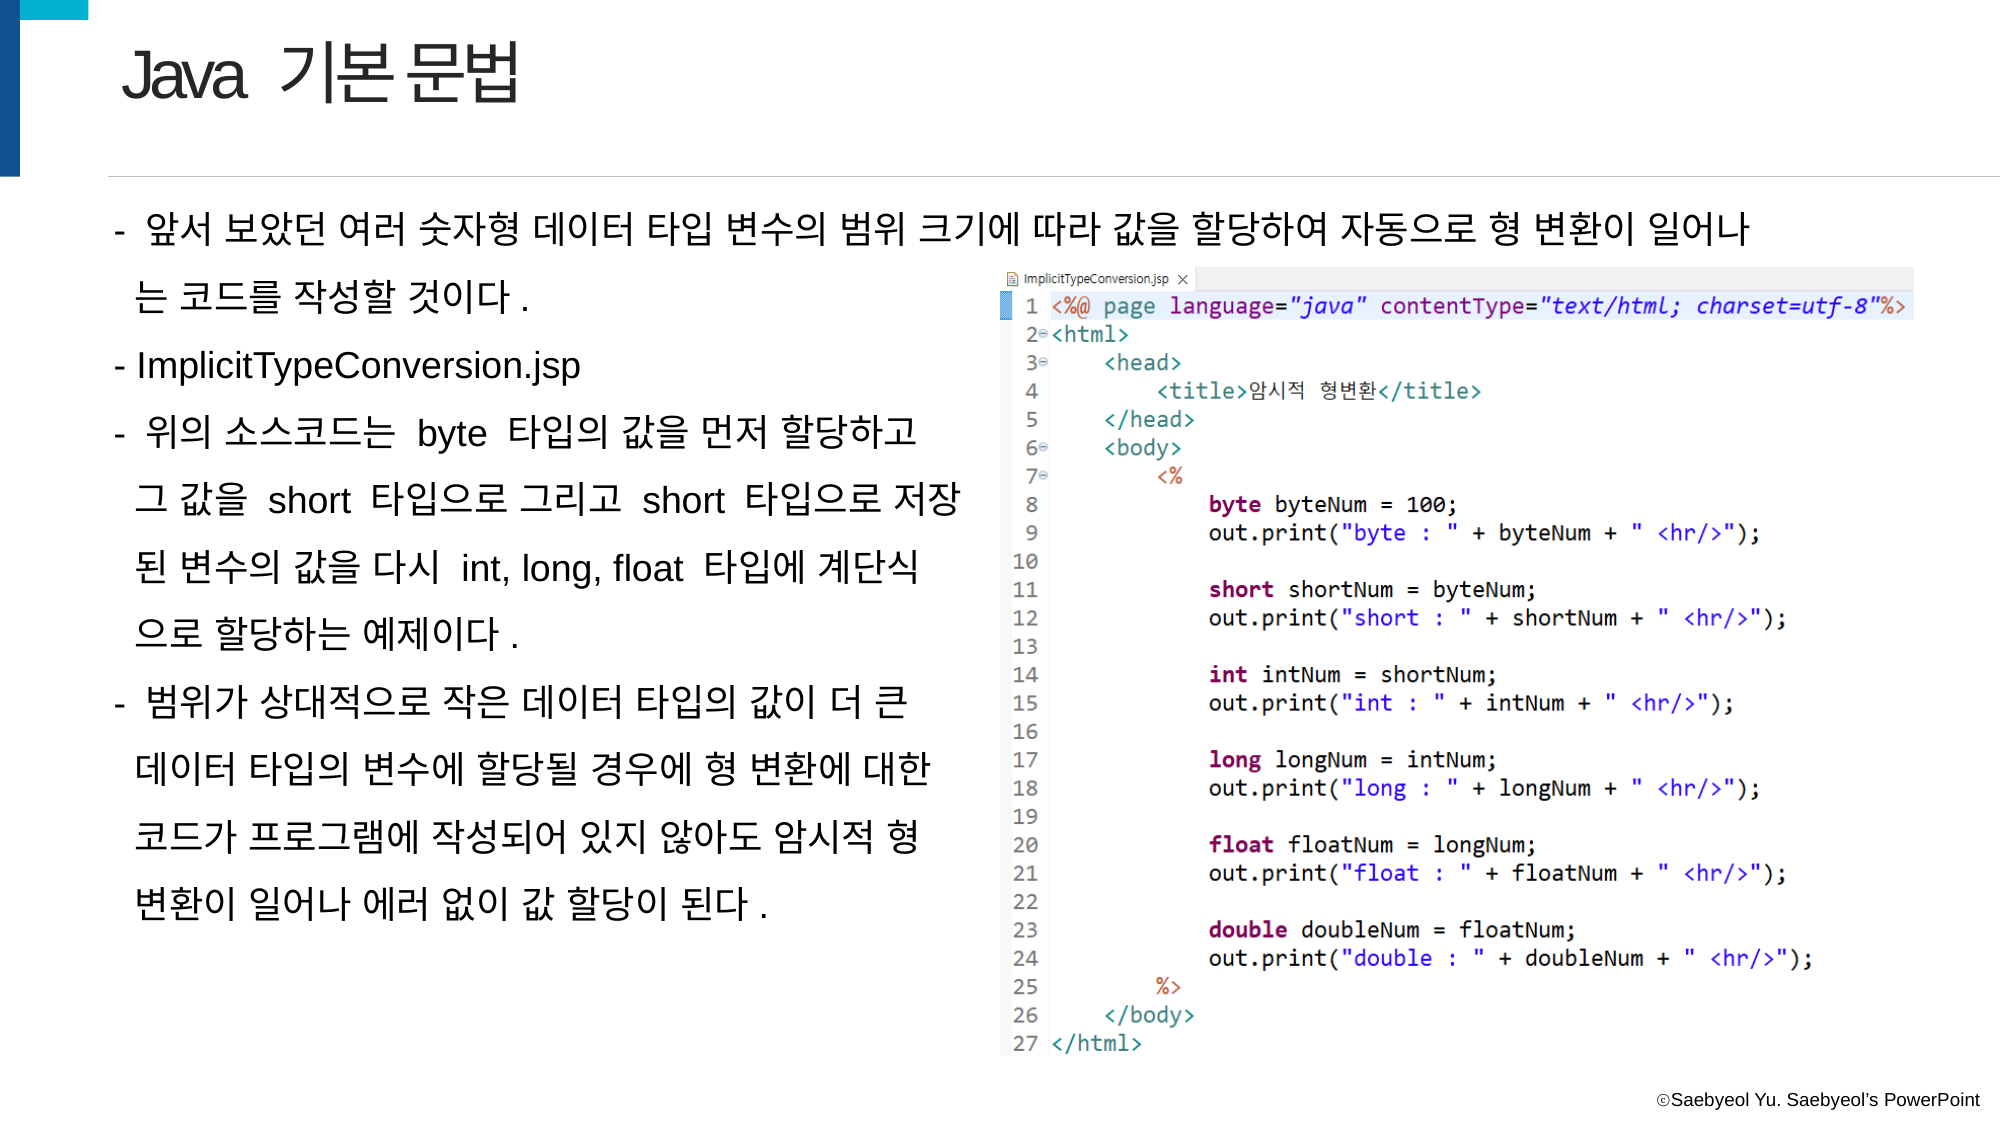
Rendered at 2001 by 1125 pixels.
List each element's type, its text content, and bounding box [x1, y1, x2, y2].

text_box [0, 0, 2000, 177]
picture [1000, 267, 1914, 1056]
text_box - 앞서 보았던 여러 숫자형 데이터 타입 변수의 범위 크기에 따라 값을 할당하여 자동으로 형 변환이 일어나 는 코드를 작성할 것이다. - ImplicitTypeConversion.jsp - 위의 소스코드는 byte 타입의 값을 먼저 할당하고 그 값을 short 타입으로 그리고 short 타입으로 저장 된 변수의 값을 다시 int, long, float 타입에 계단식 으로 할당하는 예제이다. - 범위가 상대적으로 작은 데이터 타입의 값이 더 큰 데이터 타입의 변수에 할당될 경우에 형 변환에 대한 코드가 프로그램에 작성되어 있지 않아도 암시적 형 변환이 일어나 에러 없이 값 할당이 된다. [88, 177, 1913, 1001]
